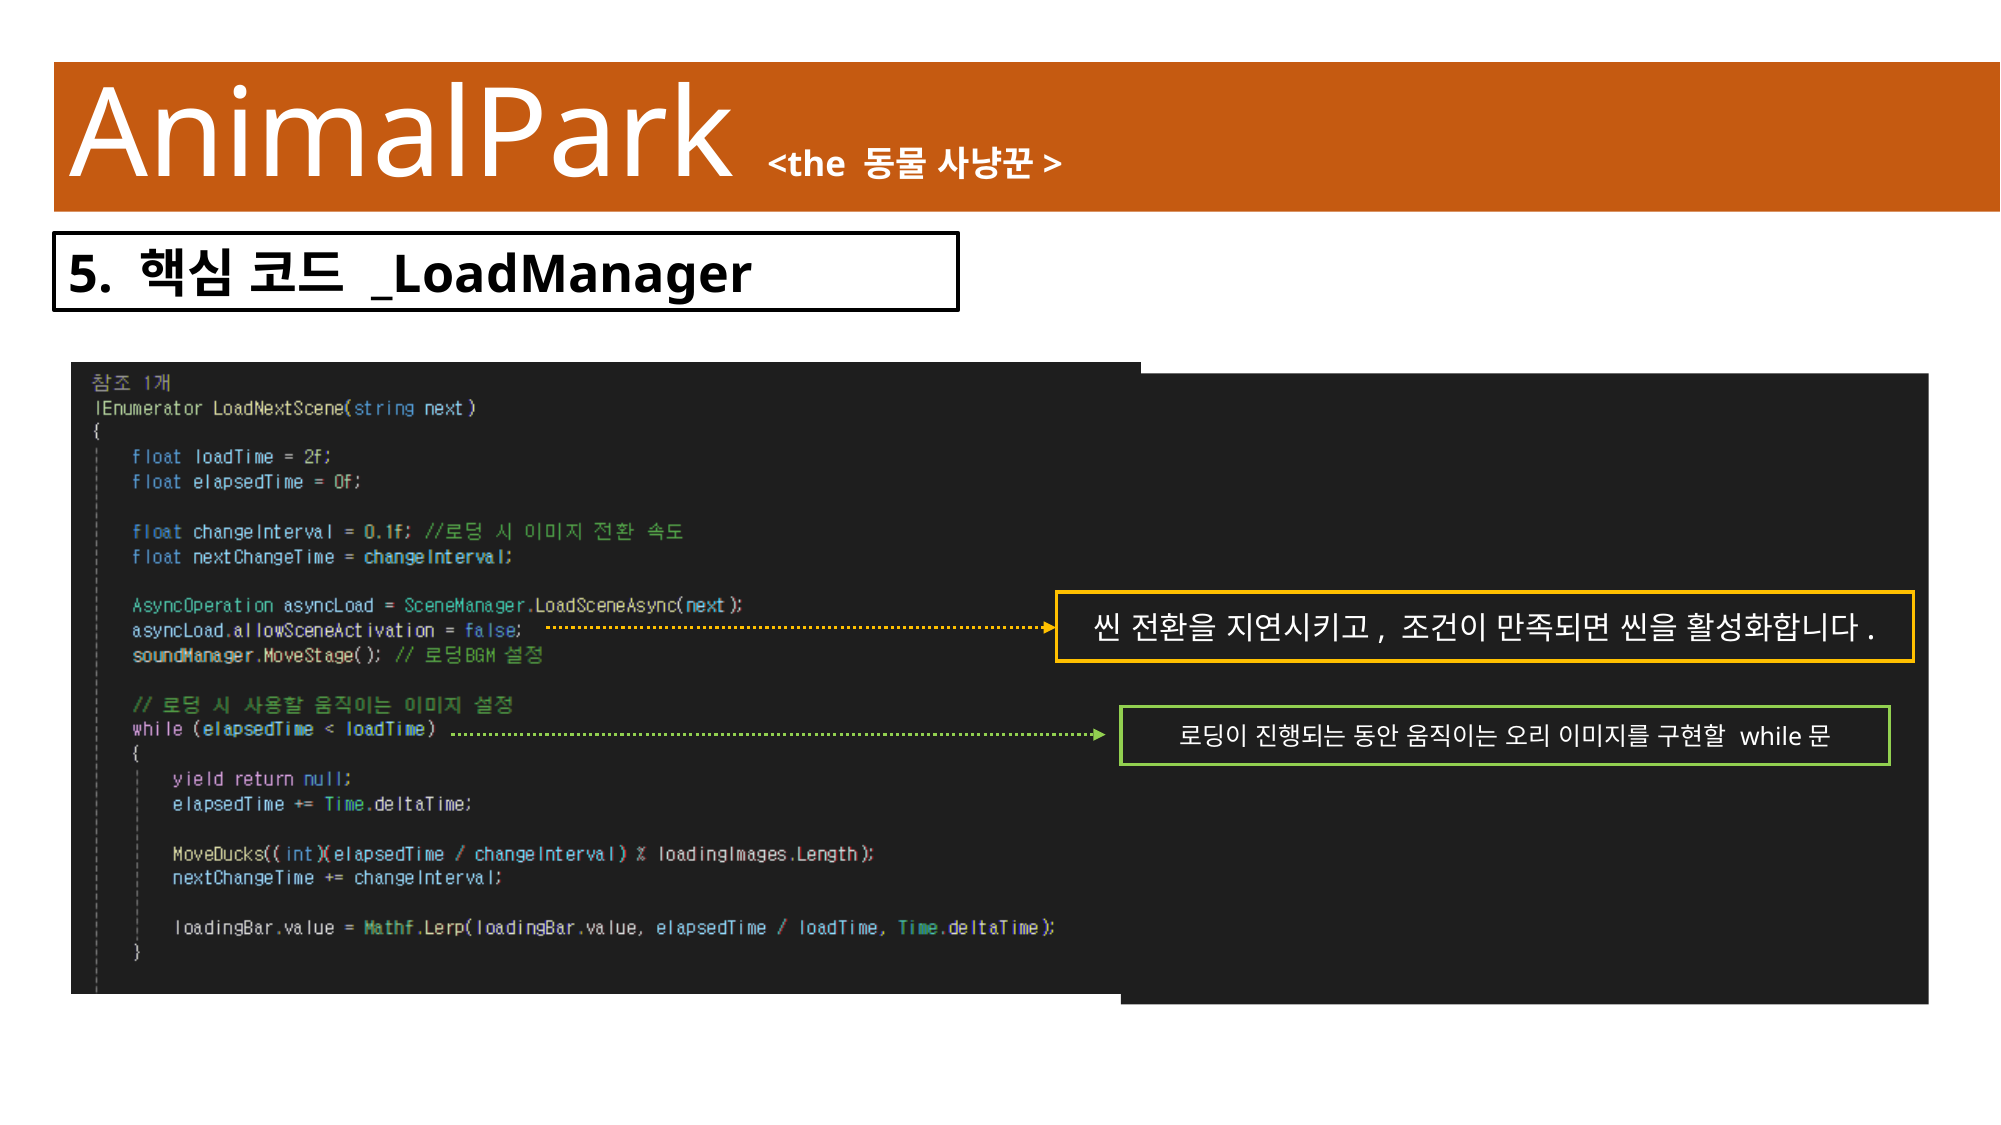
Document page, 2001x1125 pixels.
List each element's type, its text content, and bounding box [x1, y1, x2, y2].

title AnimalPark <the 동물 사냥꾼> [54, 62, 2000, 212]
text_box 로딩이 진행되는 동안 움직이는 오리 이미지를 구현할 while문 [1141, 705, 1890, 765]
picture [71, 362, 1141, 994]
text_box [1120, 372, 1930, 1006]
text_box 씬 전환을 지연시키고, 조건이 만족되면 씬을 활성화합니다. [1141, 591, 1914, 662]
text_box 5. 핵심 코드 _LoadManager [54, 232, 959, 311]
